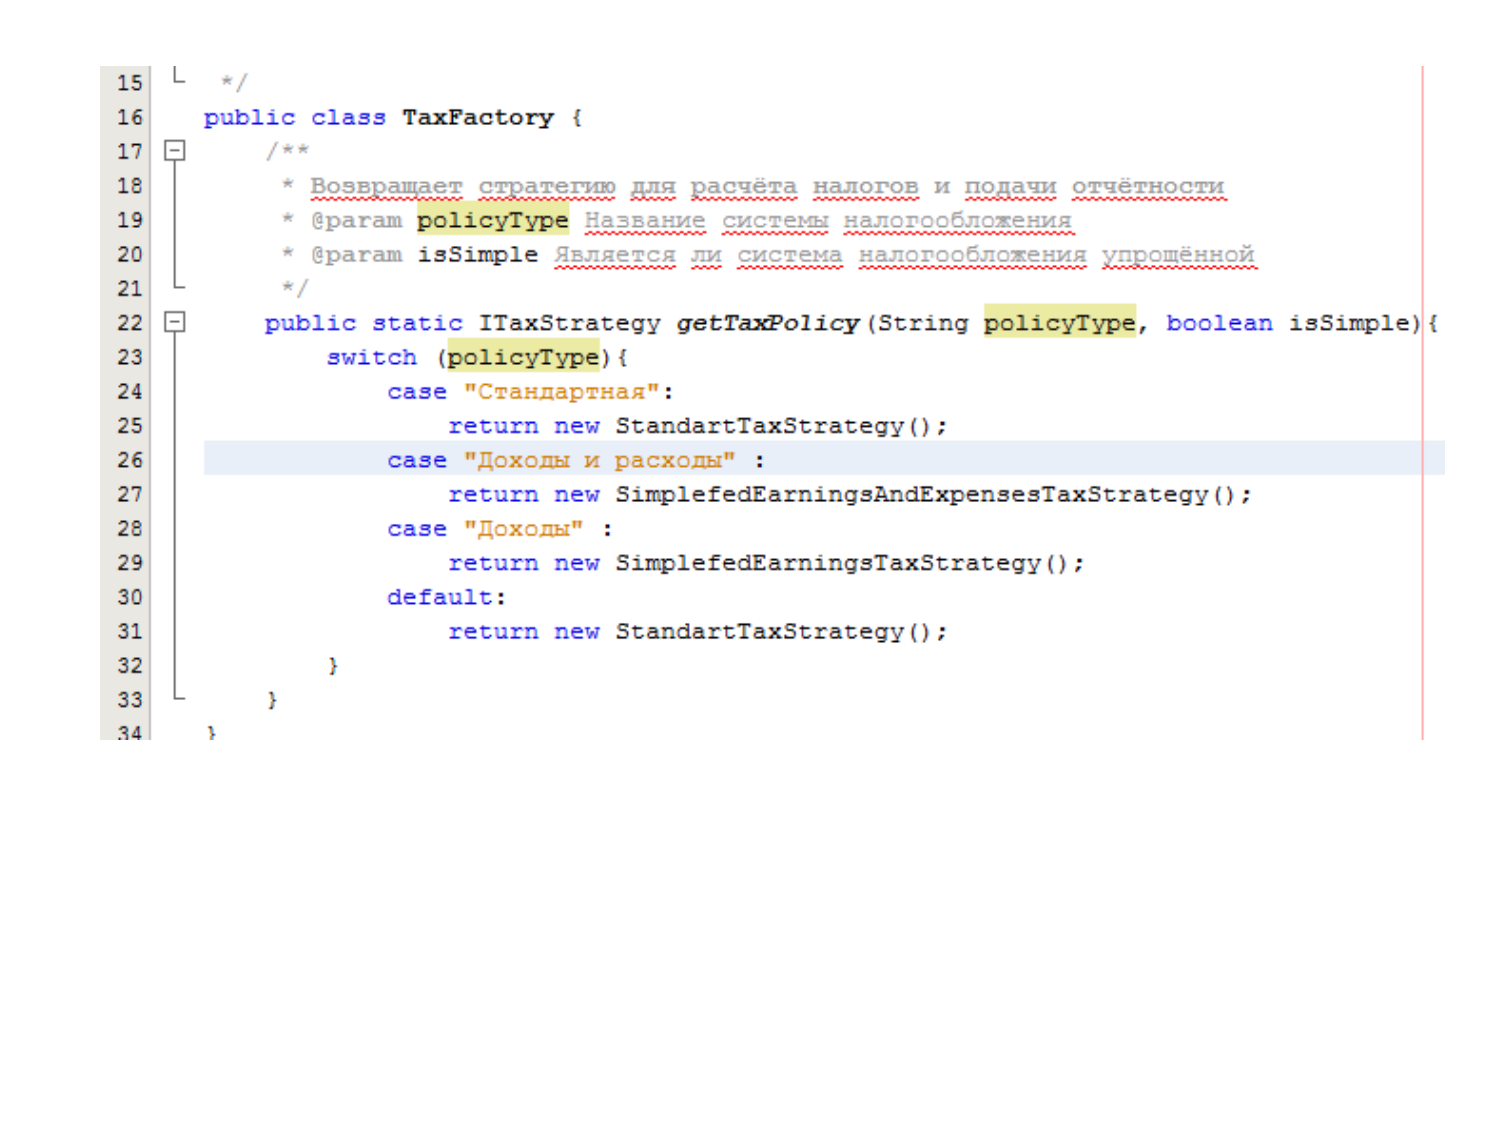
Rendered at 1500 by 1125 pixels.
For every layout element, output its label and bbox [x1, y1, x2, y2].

picture [100, 66, 1446, 740]
